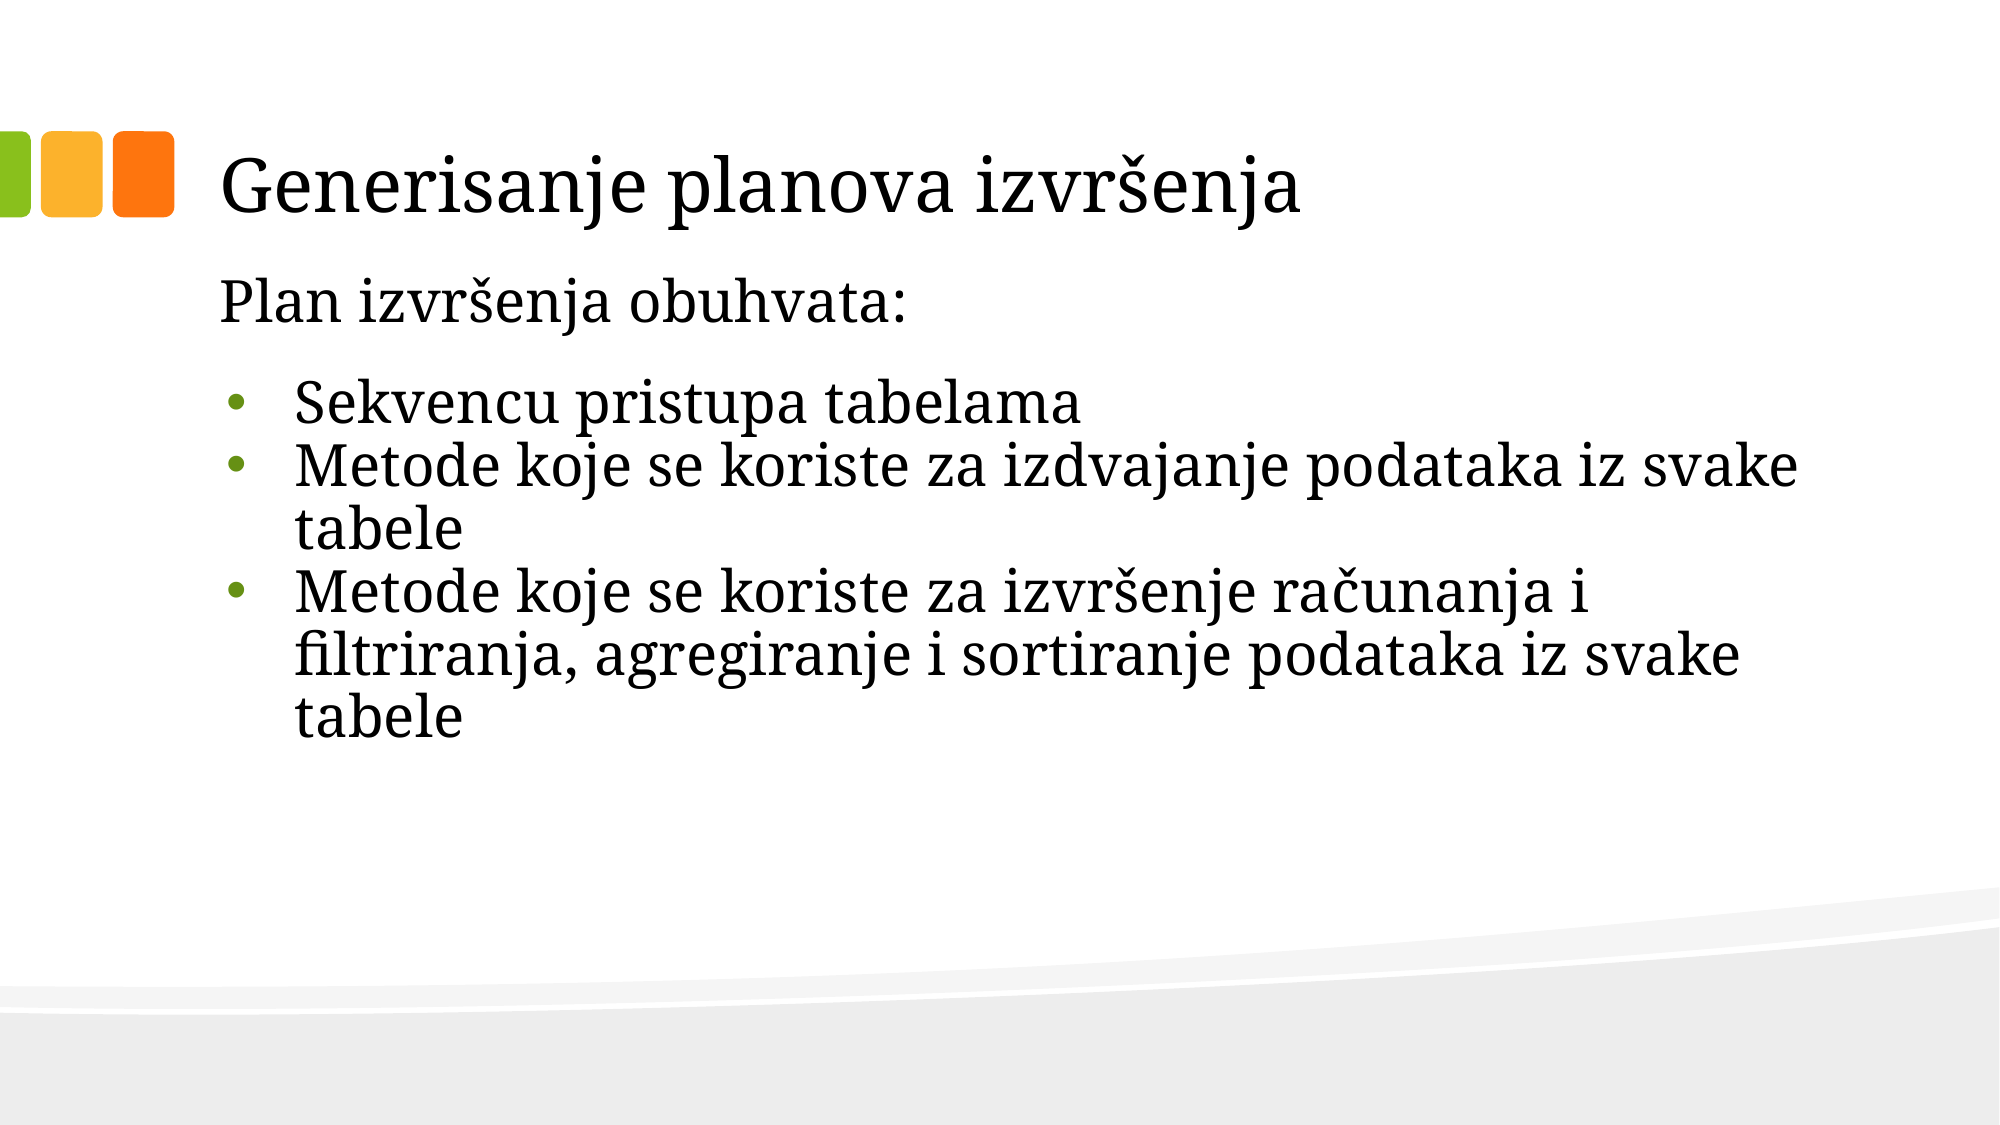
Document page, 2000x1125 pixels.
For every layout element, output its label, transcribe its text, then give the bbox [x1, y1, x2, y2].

title Generisanje planova izvršenja [199, 24, 1800, 238]
list Plan izvršenja obuhvata: Sekvencu pristupa tabelama Metode koje se koriste za izdvajanje podataka iz svake tabele Metode koje se koriste za izvršenje računanja i filtriranja, agregiranje i sortiranje podataka iz svake tabele [199, 262, 1905, 1013]
